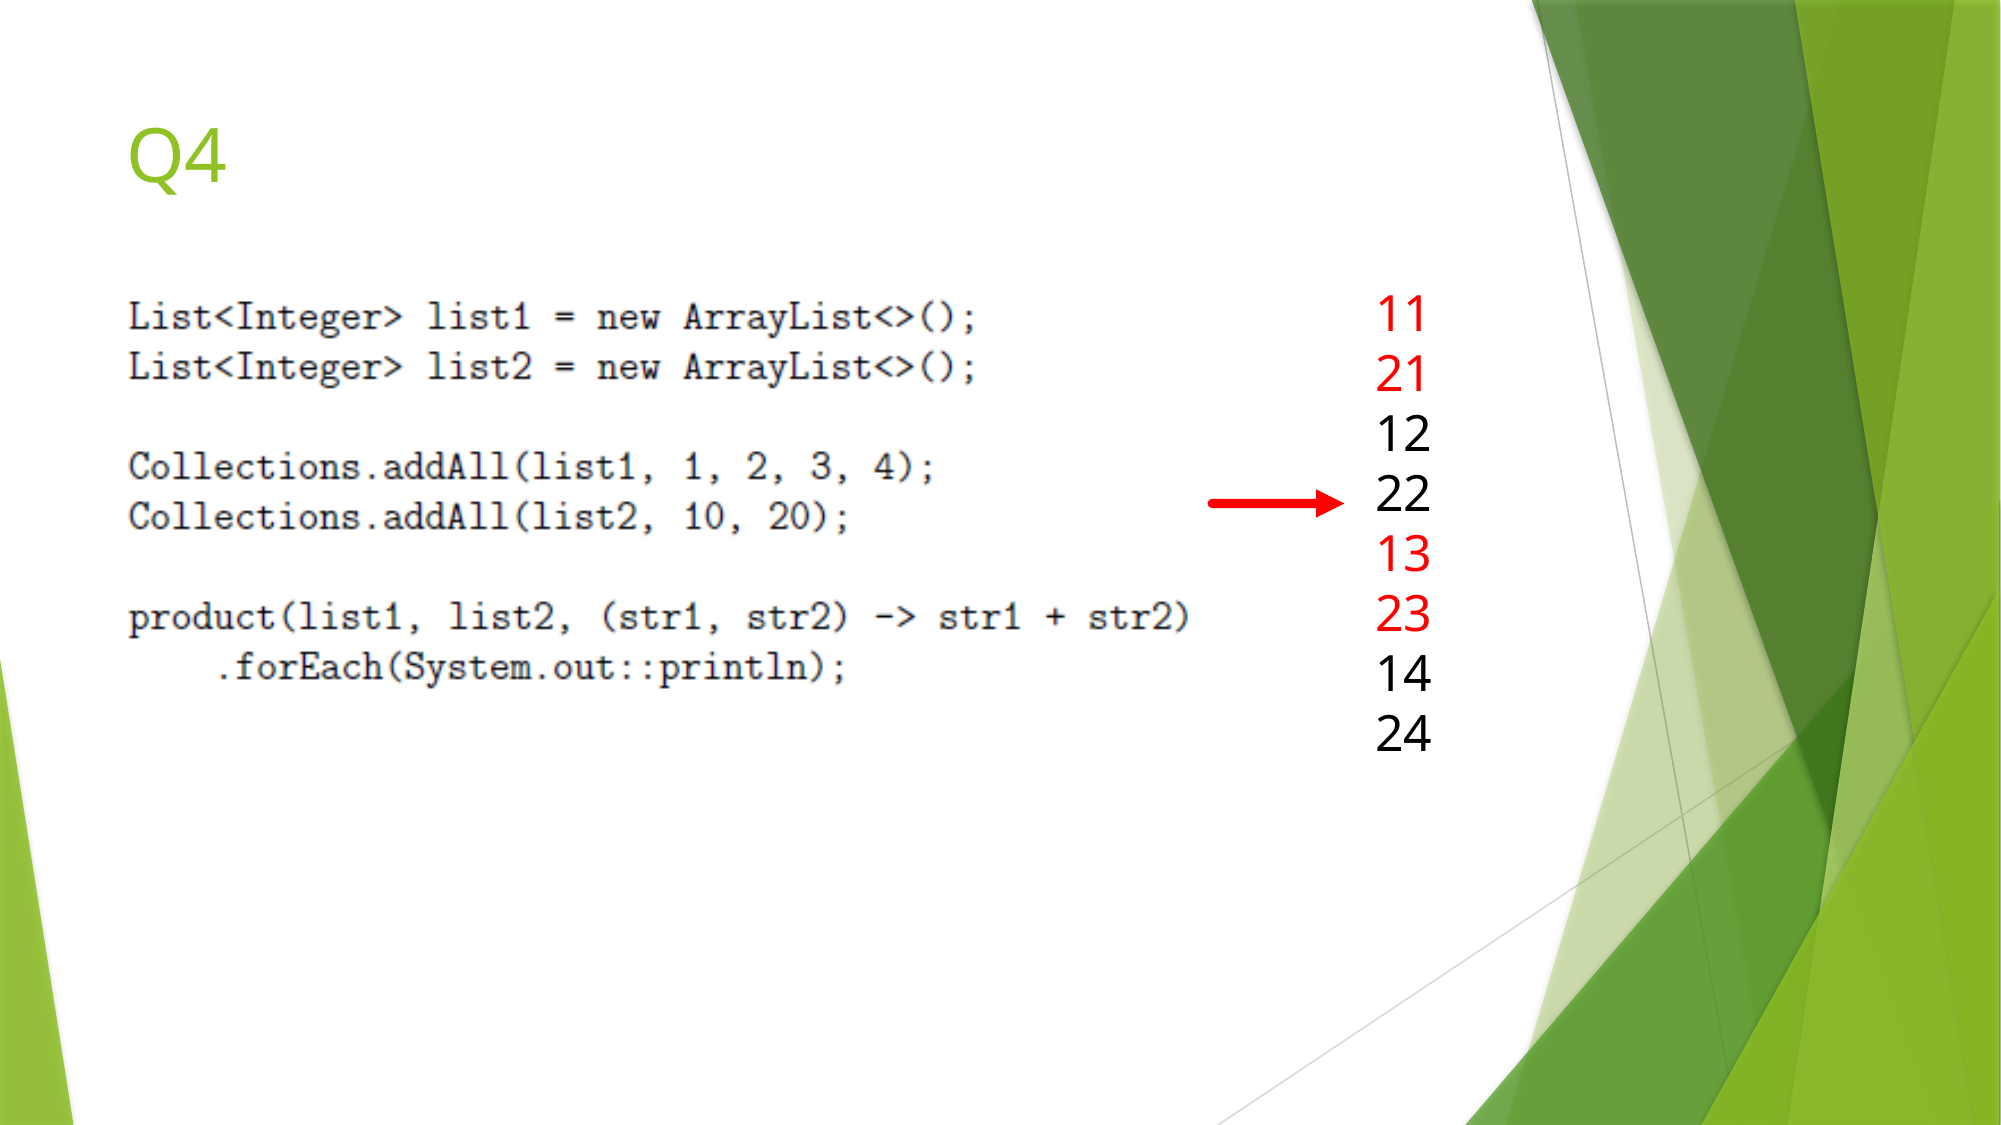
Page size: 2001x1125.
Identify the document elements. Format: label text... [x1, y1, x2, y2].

text_box 11 21 12 22 13 23 14 24 [1360, 273, 1447, 769]
picture [110, 275, 1213, 732]
title Q4 [111, 99, 1522, 317]
